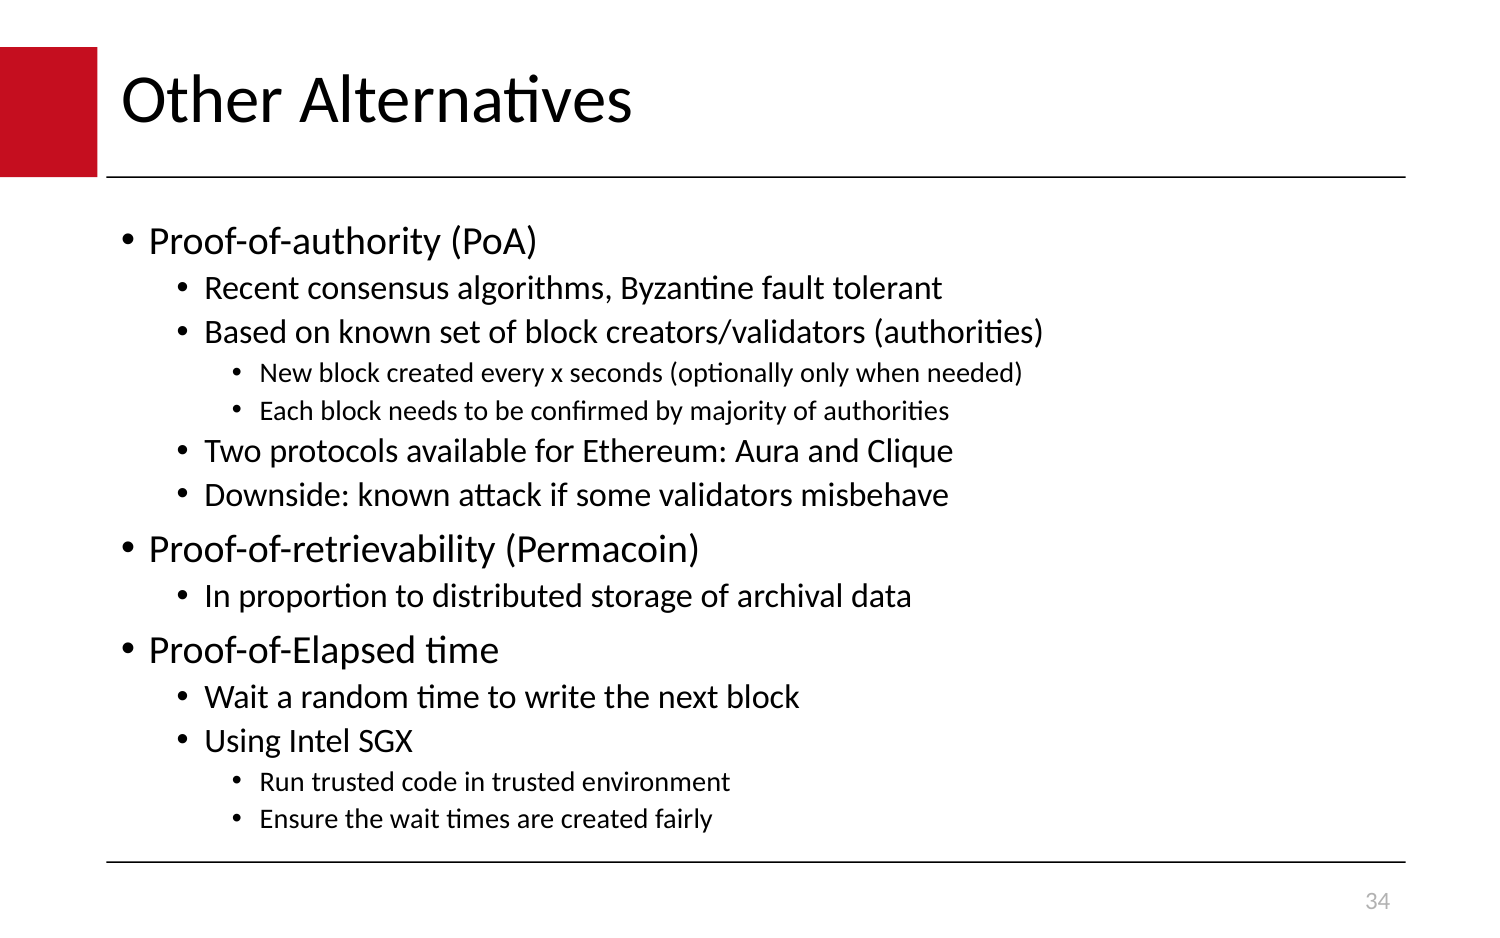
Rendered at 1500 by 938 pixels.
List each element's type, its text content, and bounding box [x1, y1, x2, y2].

title Other Alternatives [106, 47, 1406, 154]
list Proof-of-authority (PoA) Recent consensus algorithms, Byzantine fault tolerant Based on known set of block creators/validators (authorities) New block created every x seconds (optionally only when needed) Each block needs to be confirmed by majority of authorities Two protocols available for Ethereum: Aura and Clique Downside: known attack if some validators misbehave Proof-of-retrievability (Permacoin) In proportion to distributed storage of archival data Proof-of-Elapsed time Wait a random time to write the next block Using Intel SGX Run trusted code in trusted environment Ensure the wait times are created fairly [106, 212, 1406, 844]
slide_number 34 [1101, 880, 1406, 918]
